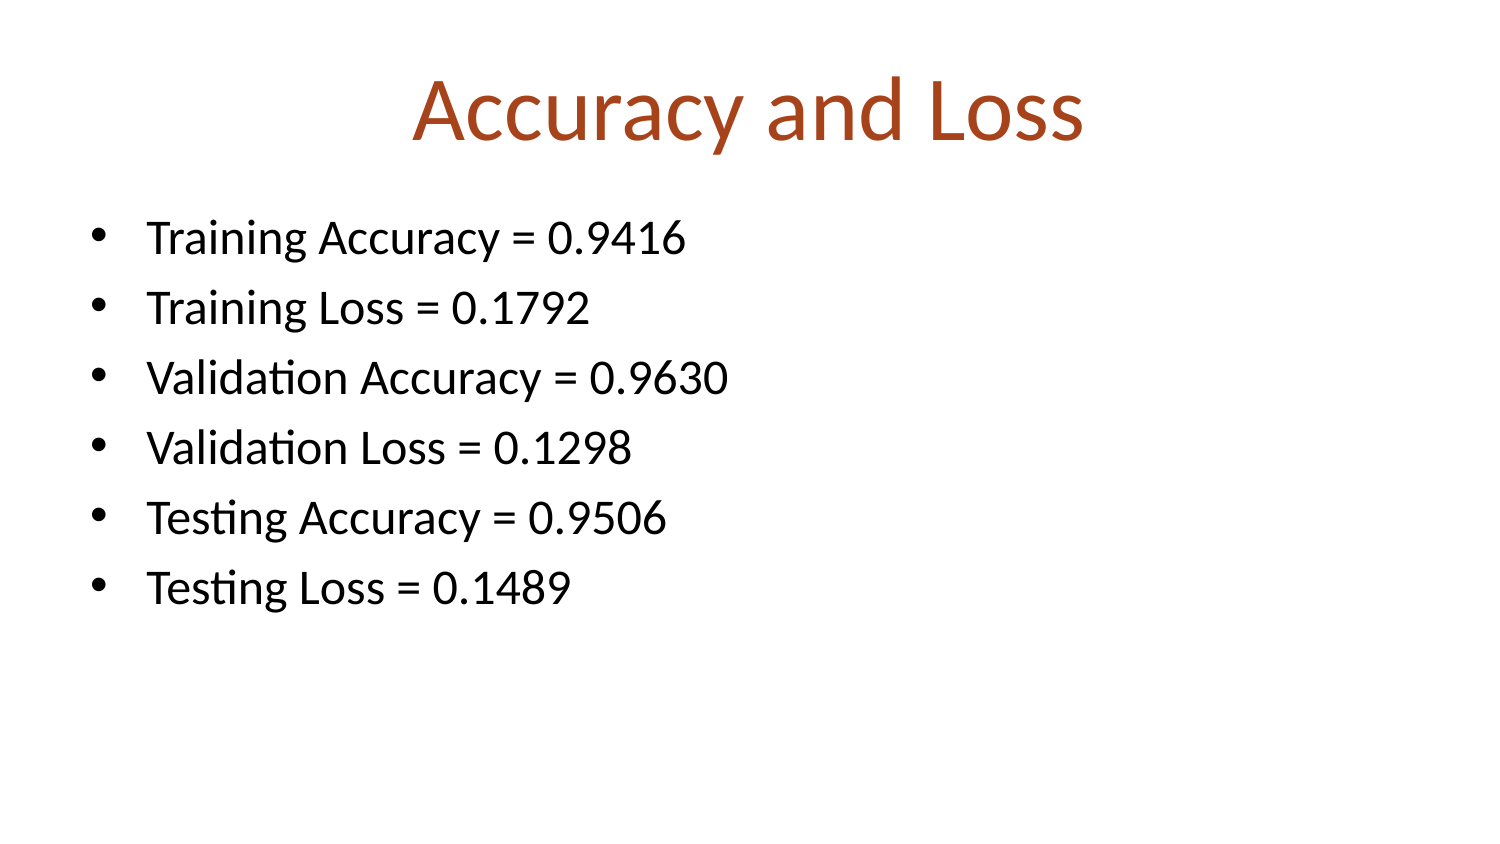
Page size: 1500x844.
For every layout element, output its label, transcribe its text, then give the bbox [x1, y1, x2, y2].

list Training Accuracy = 0.9416 Training Loss = 0.1792 Validation Accuracy = 0.9630 Validation Loss = 0.1298 Testing Accuracy = 0.9506 Testing Loss = 0.1489 [75, 196, 1425, 754]
title Accuracy and Loss [75, 33, 1425, 175]
